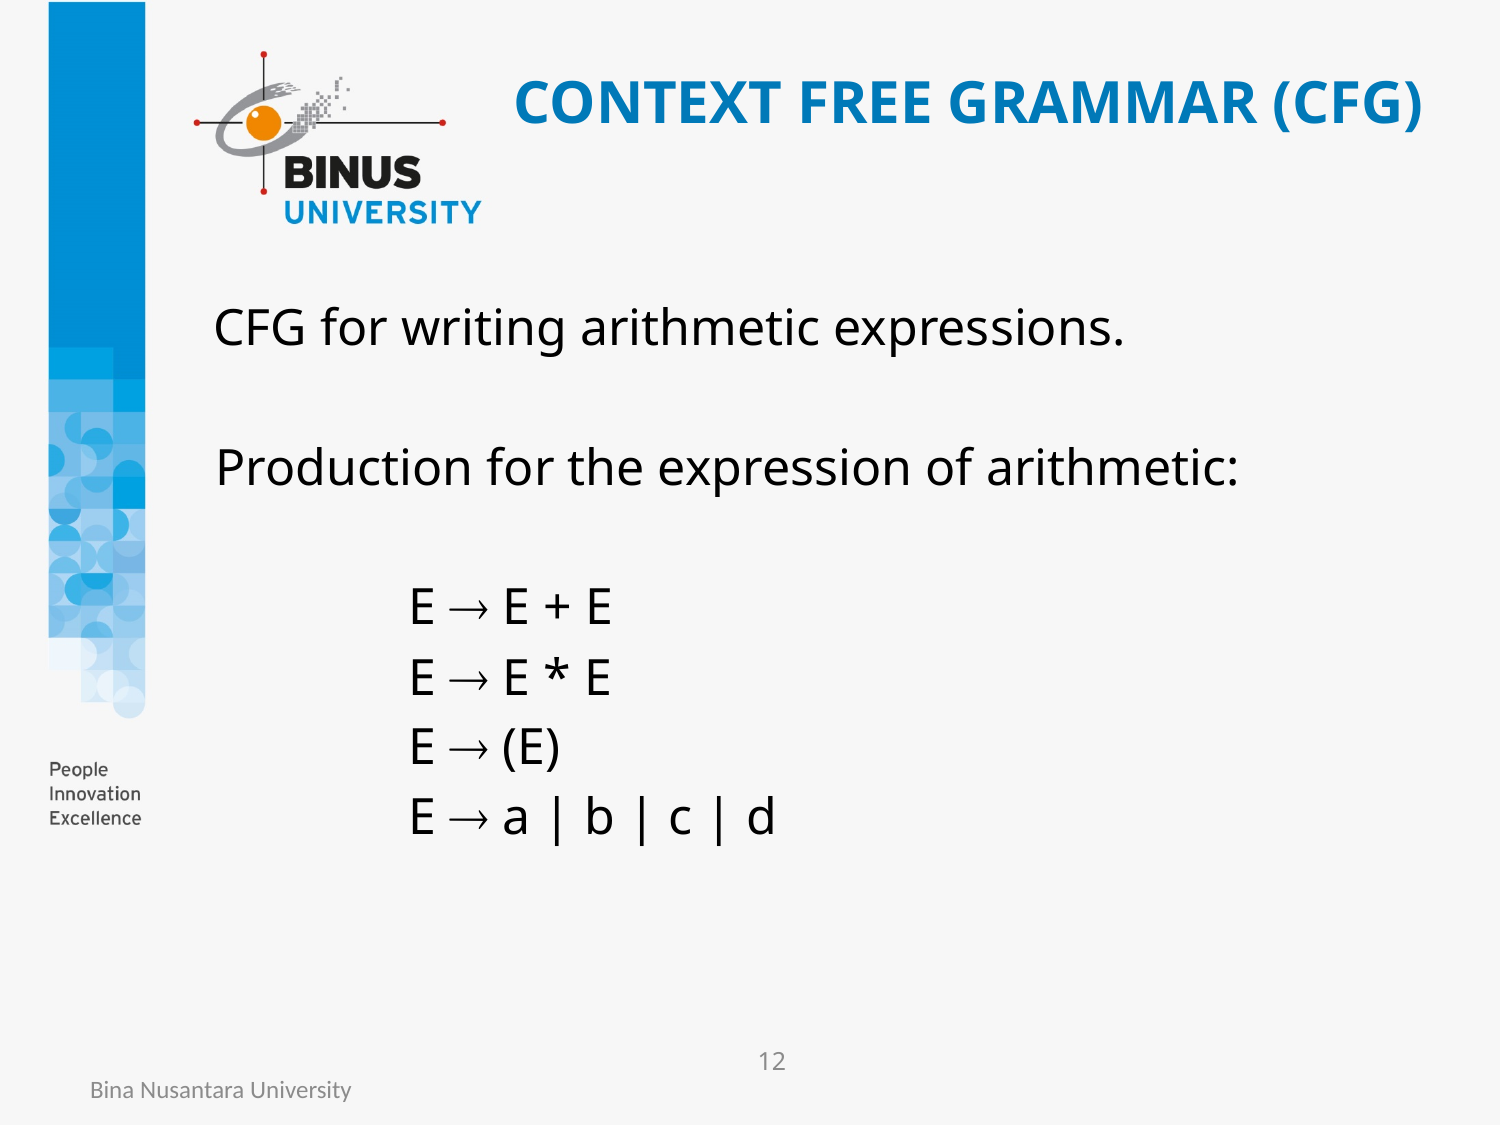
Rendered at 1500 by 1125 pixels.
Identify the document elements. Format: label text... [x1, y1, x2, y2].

slide_number 12 [534, 1023, 1010, 1102]
list CFG for writing arithmetic expressions. Production for the expression of arithmetic: E  E + E E  E * E E  (E) E  a | b | c | d [187, 287, 1425, 1005]
title CONTEXT FREE GRAMMAR (CFG) [462, 24, 1475, 175]
slide_number Bina Nusantara University [75, 1058, 425, 1119]
picture [0, 0, 1500, 845]
